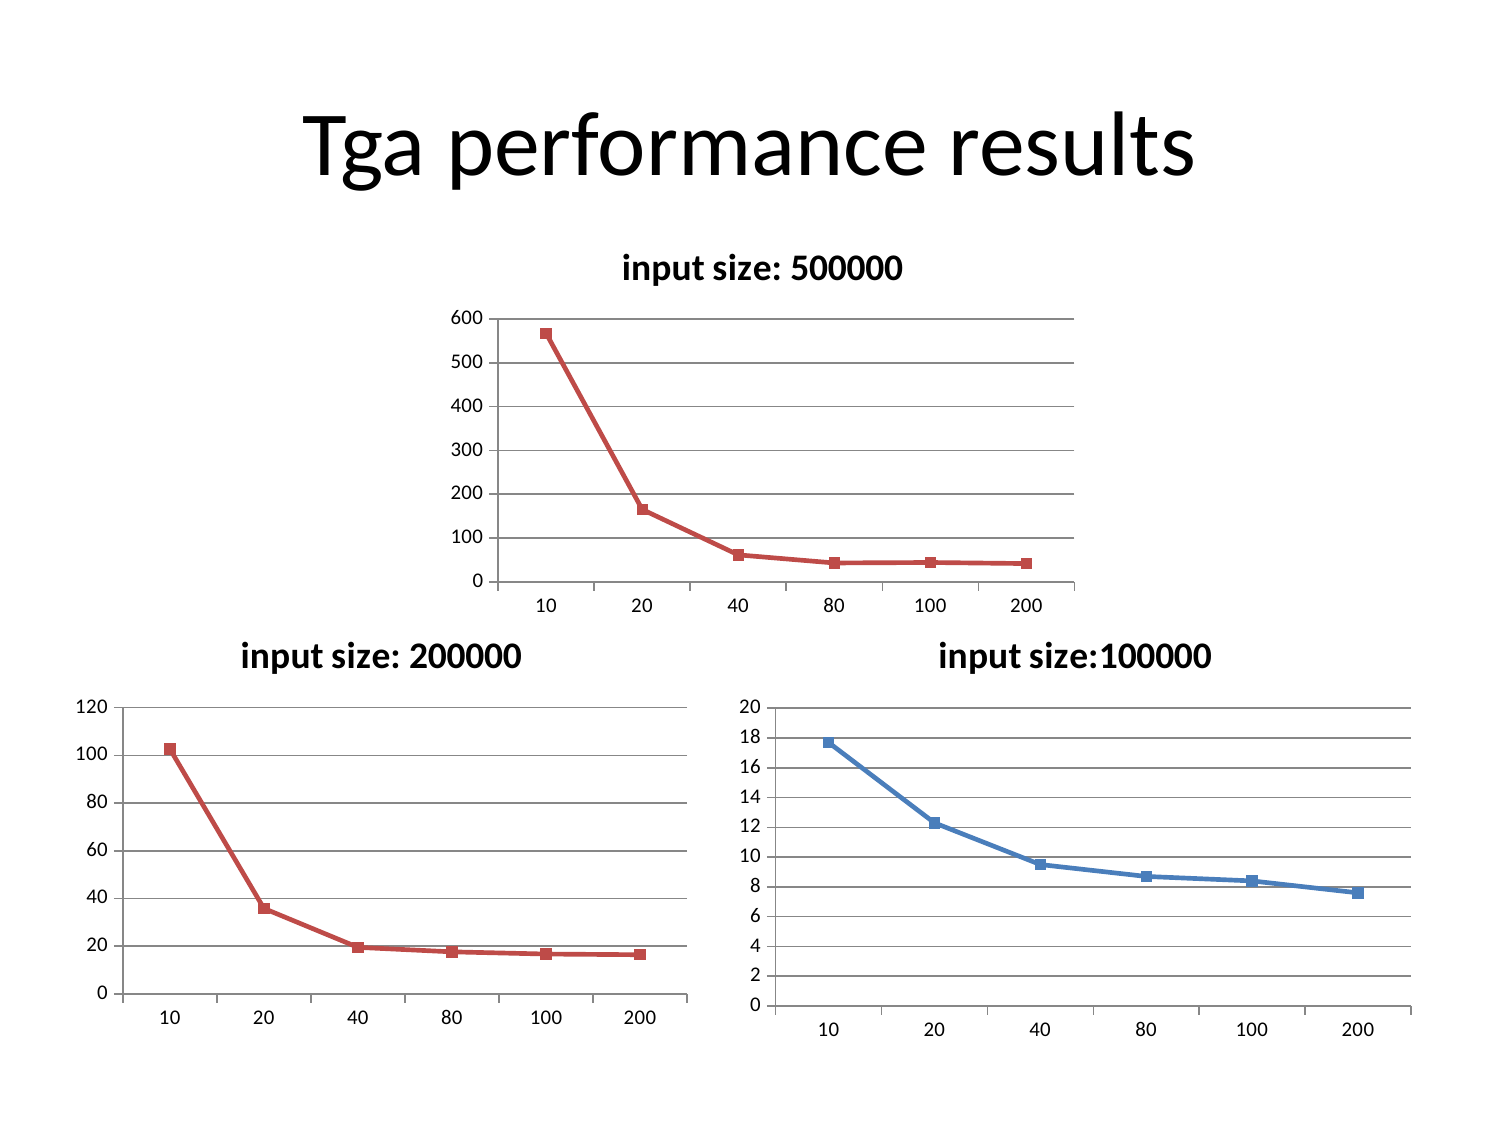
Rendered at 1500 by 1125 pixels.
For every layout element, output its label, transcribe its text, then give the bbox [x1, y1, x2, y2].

chart [62, 224, 1426, 1051]
title Tga performance results [75, 45, 1425, 233]
